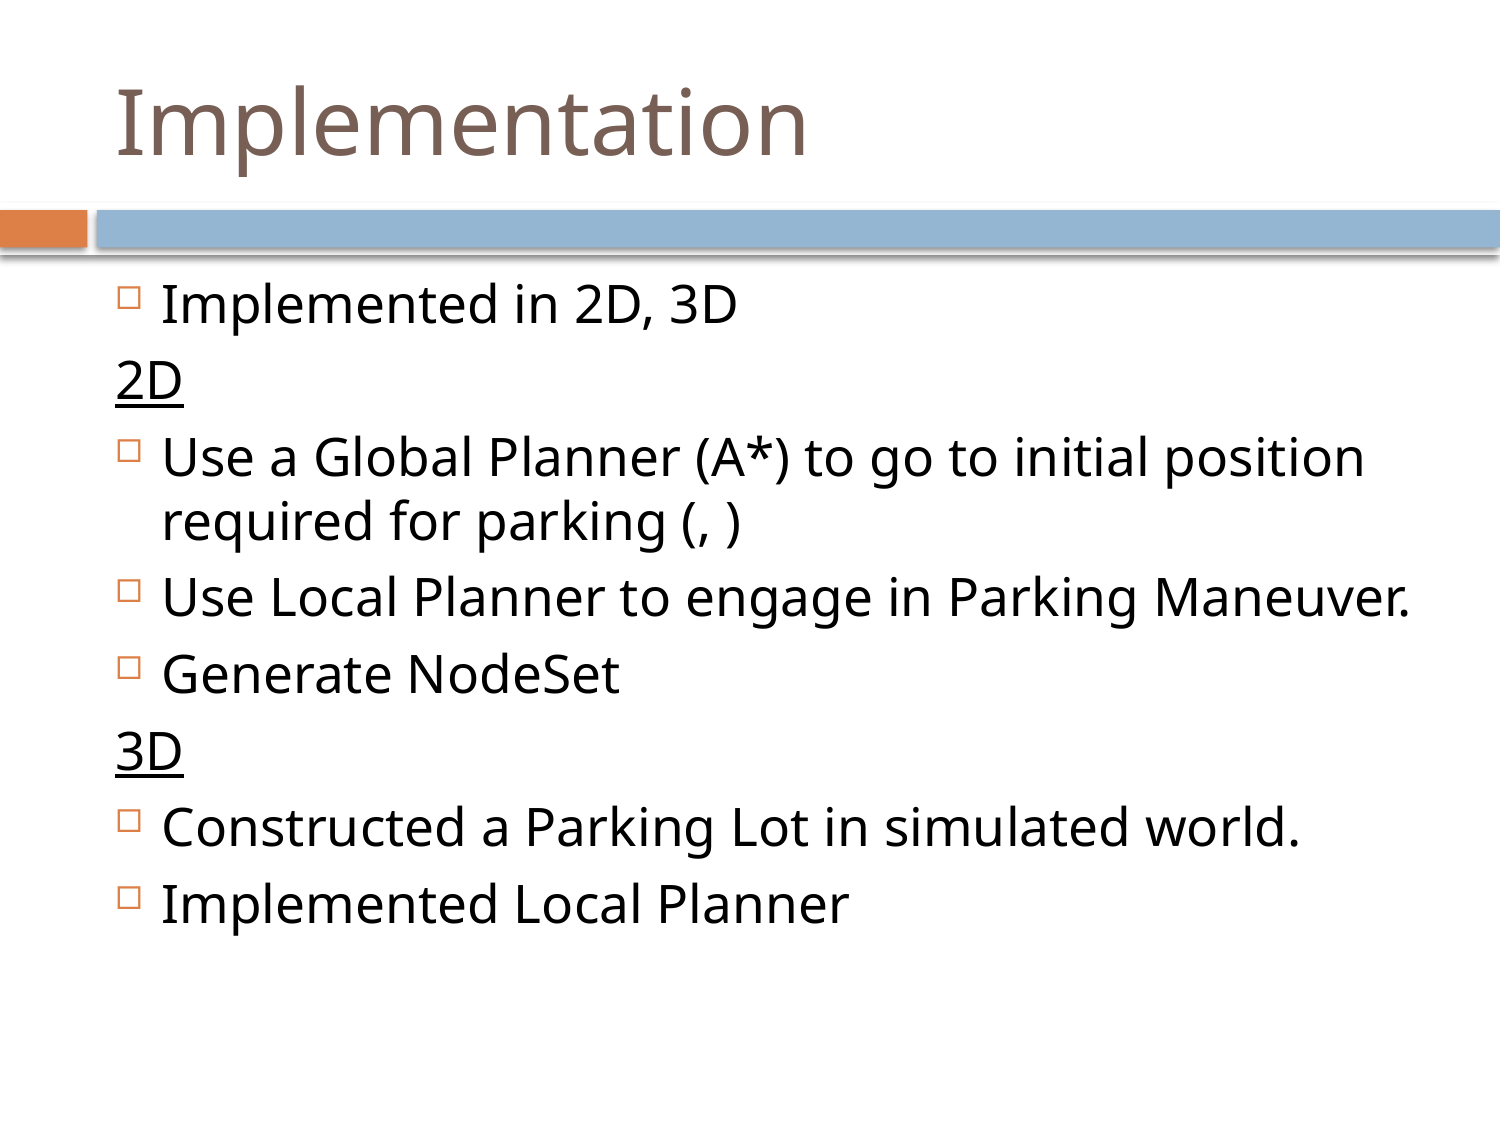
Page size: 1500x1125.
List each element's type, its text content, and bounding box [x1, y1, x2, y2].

title Implementation [100, 37, 1438, 200]
